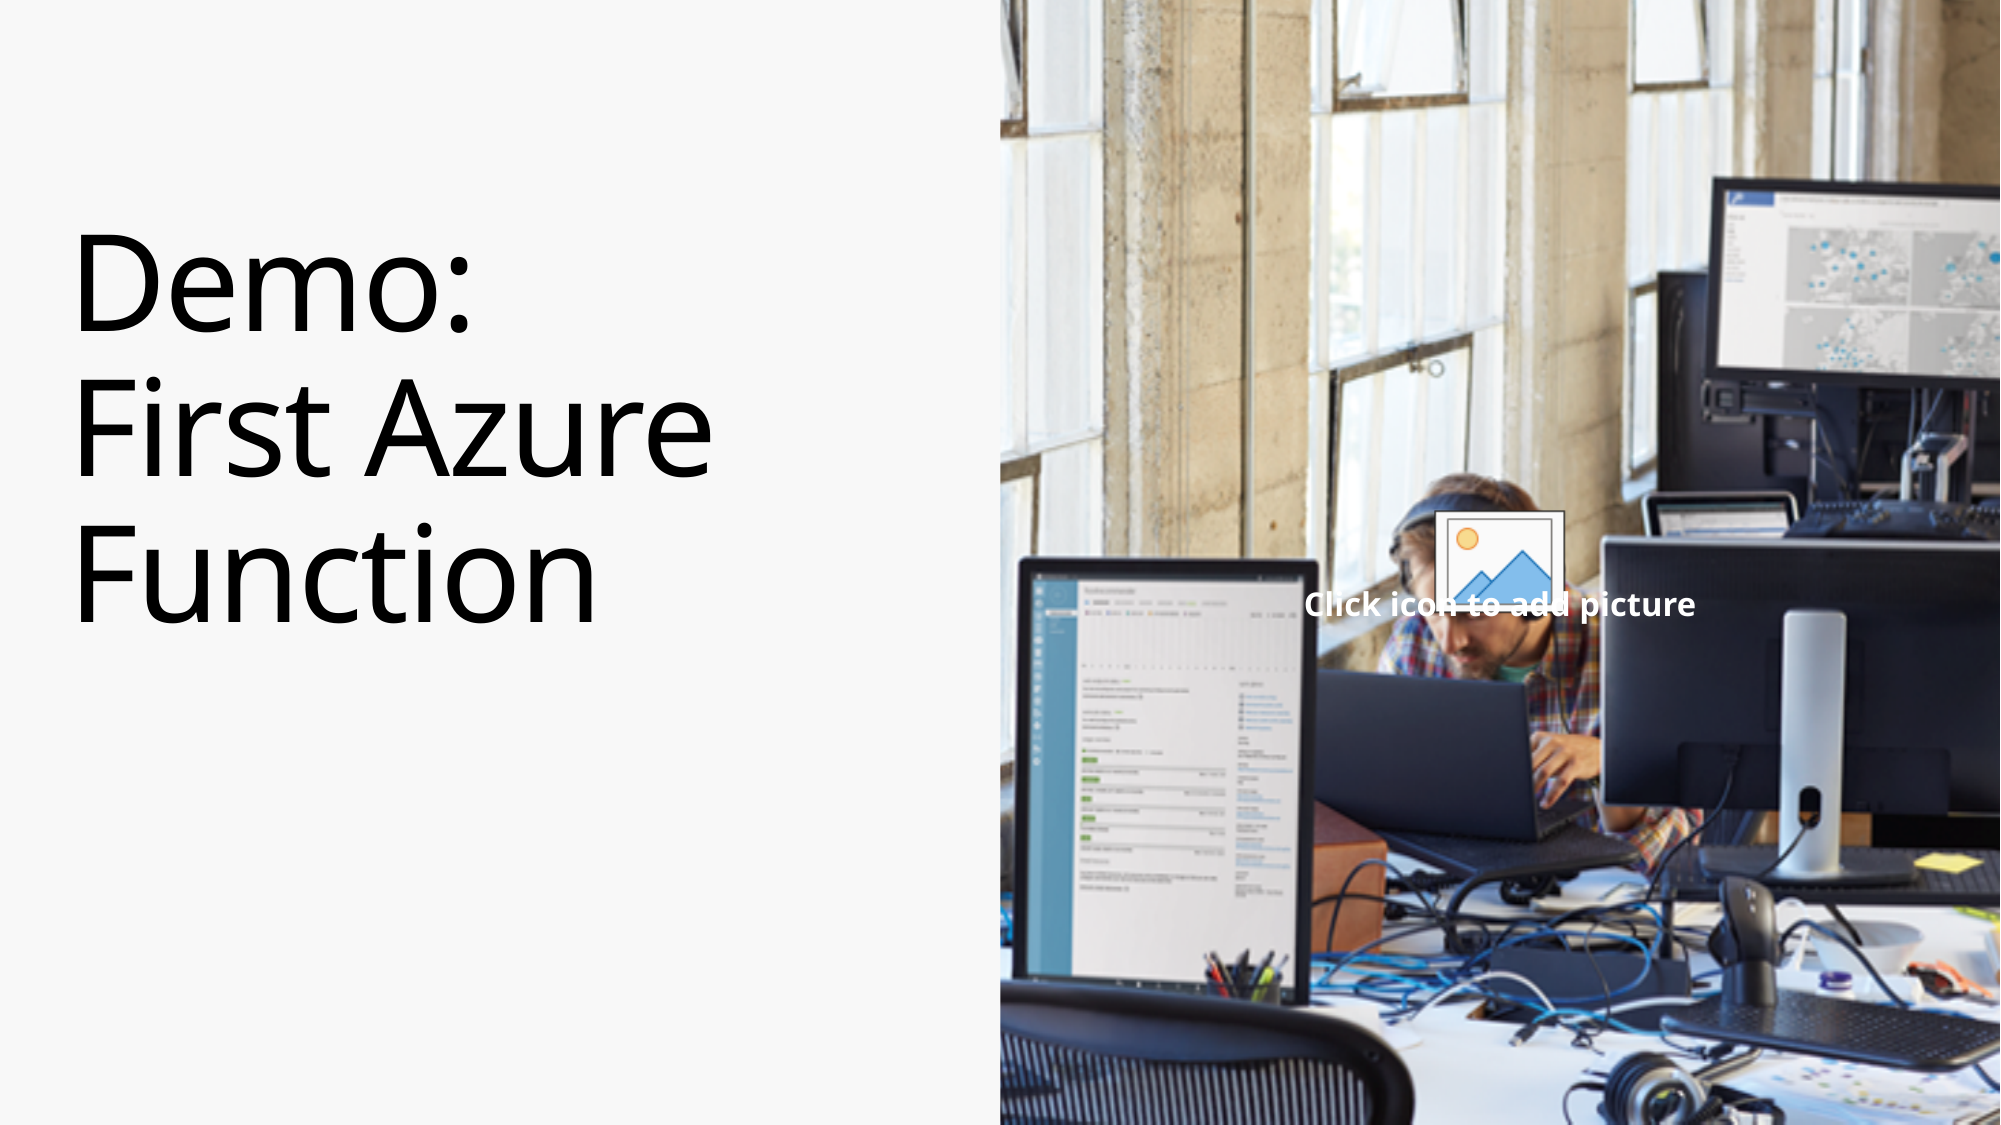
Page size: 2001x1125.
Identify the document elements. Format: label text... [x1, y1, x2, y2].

picture [1000, 0, 2000, 1125]
title Demo: First Azure Function [44, 199, 927, 671]
